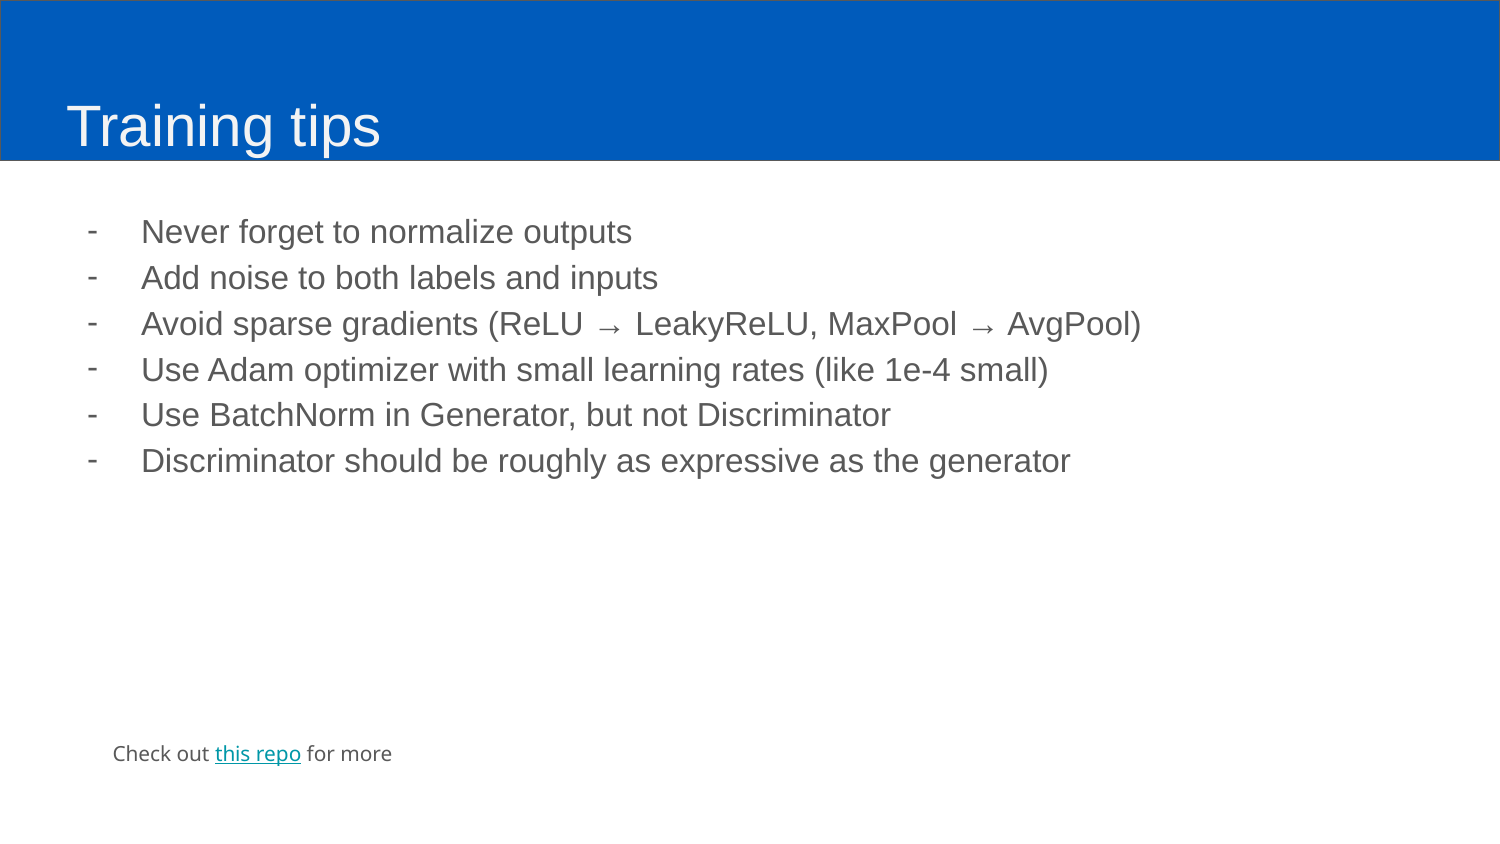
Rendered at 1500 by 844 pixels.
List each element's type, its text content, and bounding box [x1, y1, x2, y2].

title Training tips [51, 72, 1449, 167]
text_box [0, 0, 1500, 161]
text_box Check out this repo for more [97, 721, 426, 788]
list Never forget to normalize outputs Add noise to both labels and inputs Avoid sparse gradients (ReLU → LeakyReLU, MaxPool → AvgPool) Use Adam optimizer with small learning rates (like 1e-4 small) Use BatchNorm in Generator, but not Discriminator Discriminator should be roughly as expressive as the generator [51, 189, 1449, 750]
